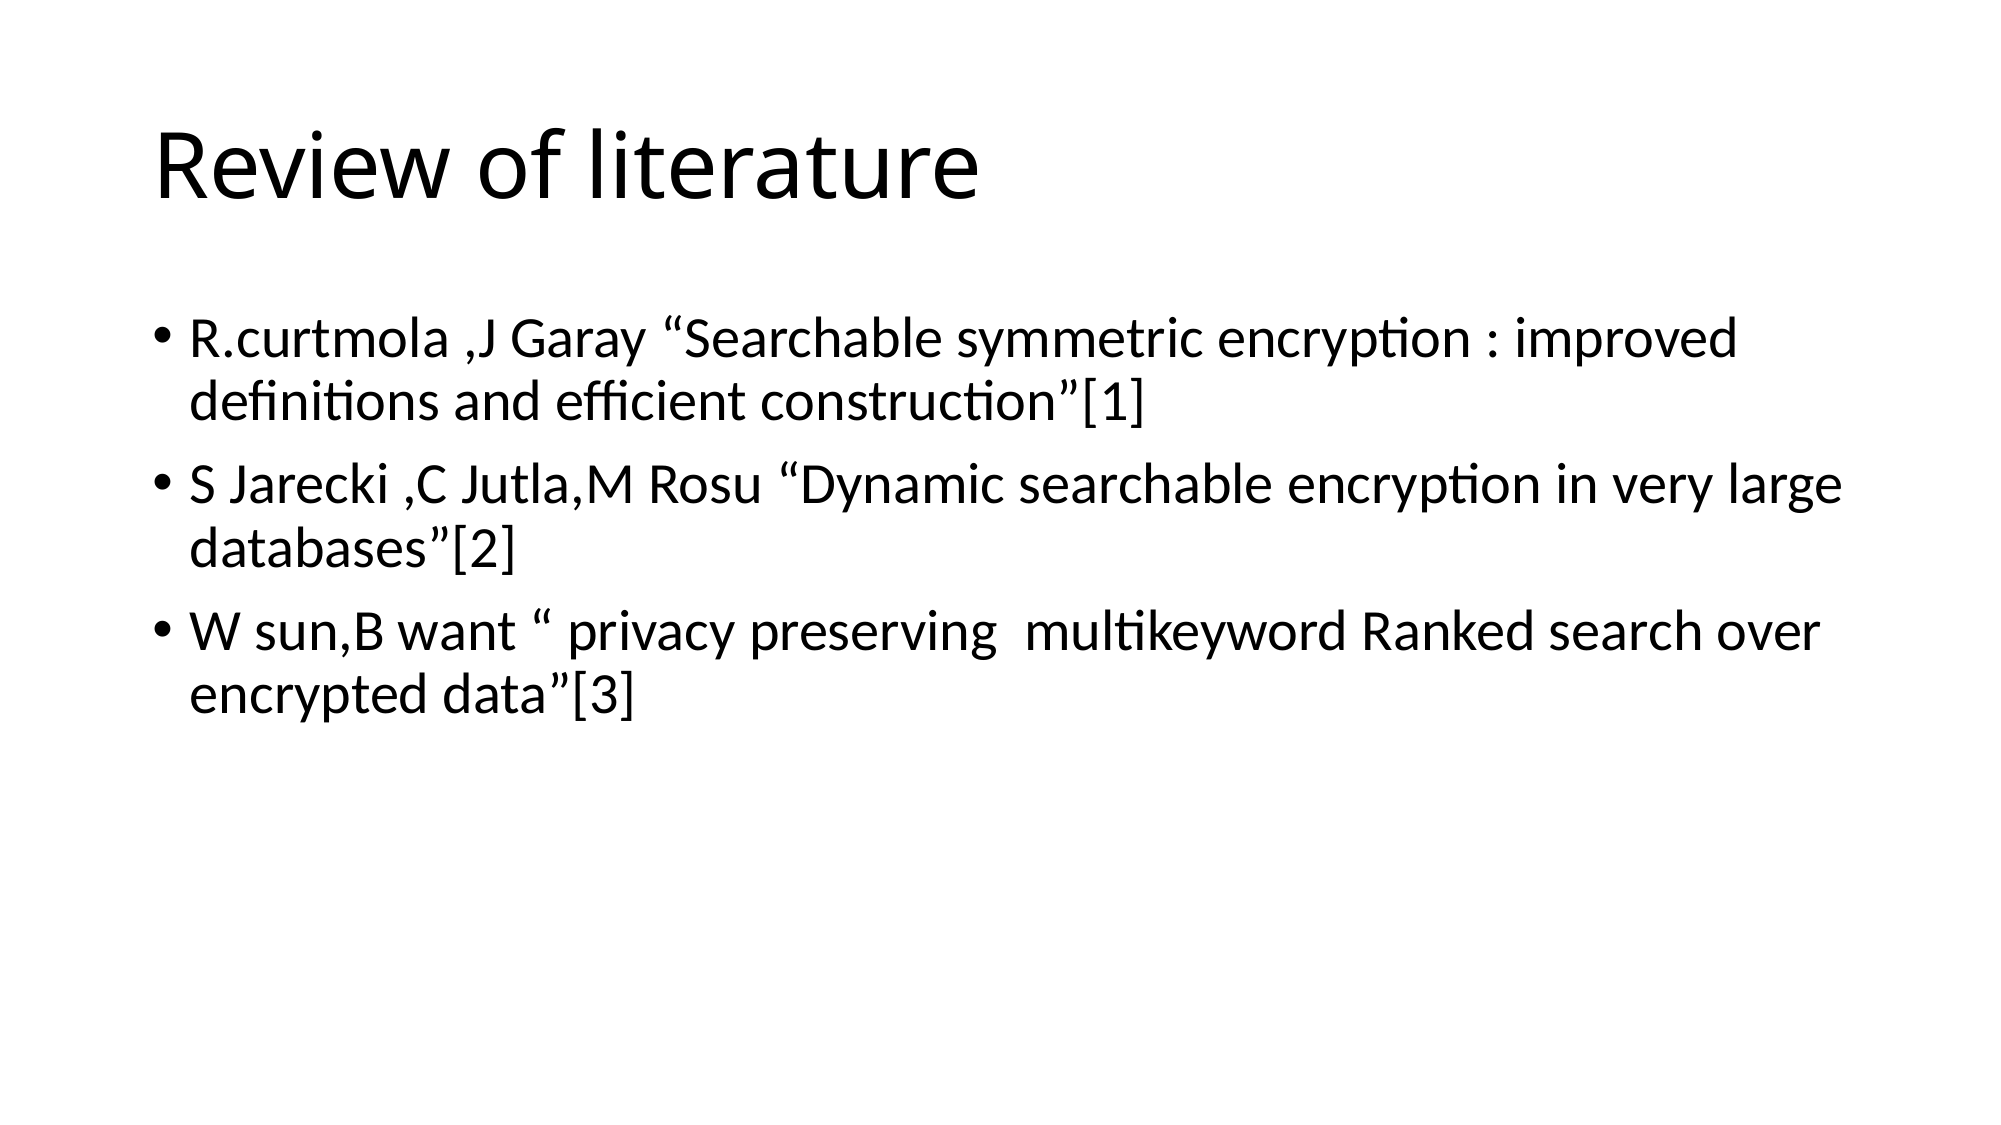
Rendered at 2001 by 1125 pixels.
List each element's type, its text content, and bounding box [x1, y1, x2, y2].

title Review of literature [137, 59, 1863, 278]
list R.curtmola ,J Garay “Searchable symmetric encryption : improved definitions and efficient construction”[1] S Jarecki ,C Jutla,M Rosu “Dynamic searchable encryption in very large databases”[2] W sun,B want “ privacy preserving multikeyword Ranked search over encrypted data”[3] [137, 299, 1863, 1014]
